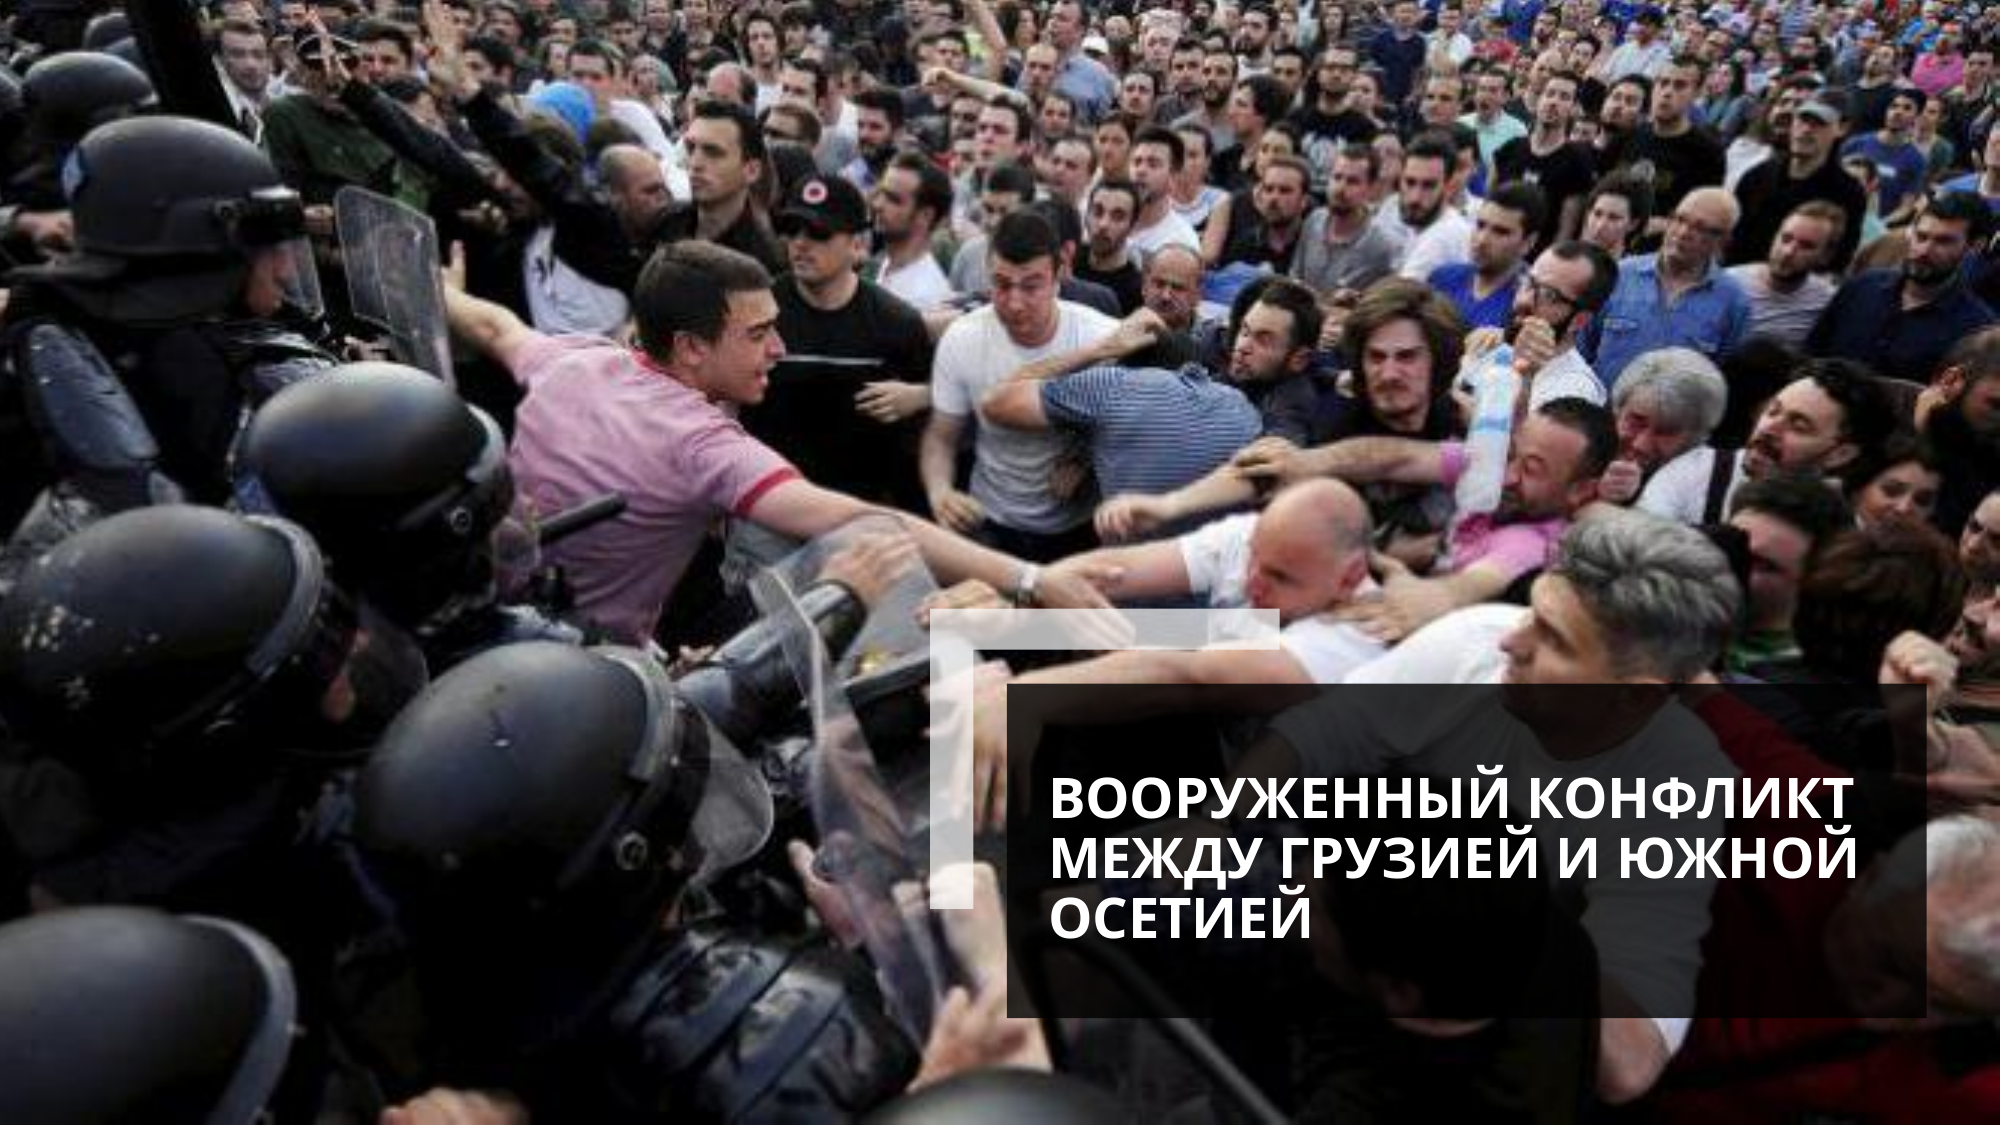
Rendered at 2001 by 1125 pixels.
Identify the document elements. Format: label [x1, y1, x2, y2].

list [0, 0, 2000, 1125]
